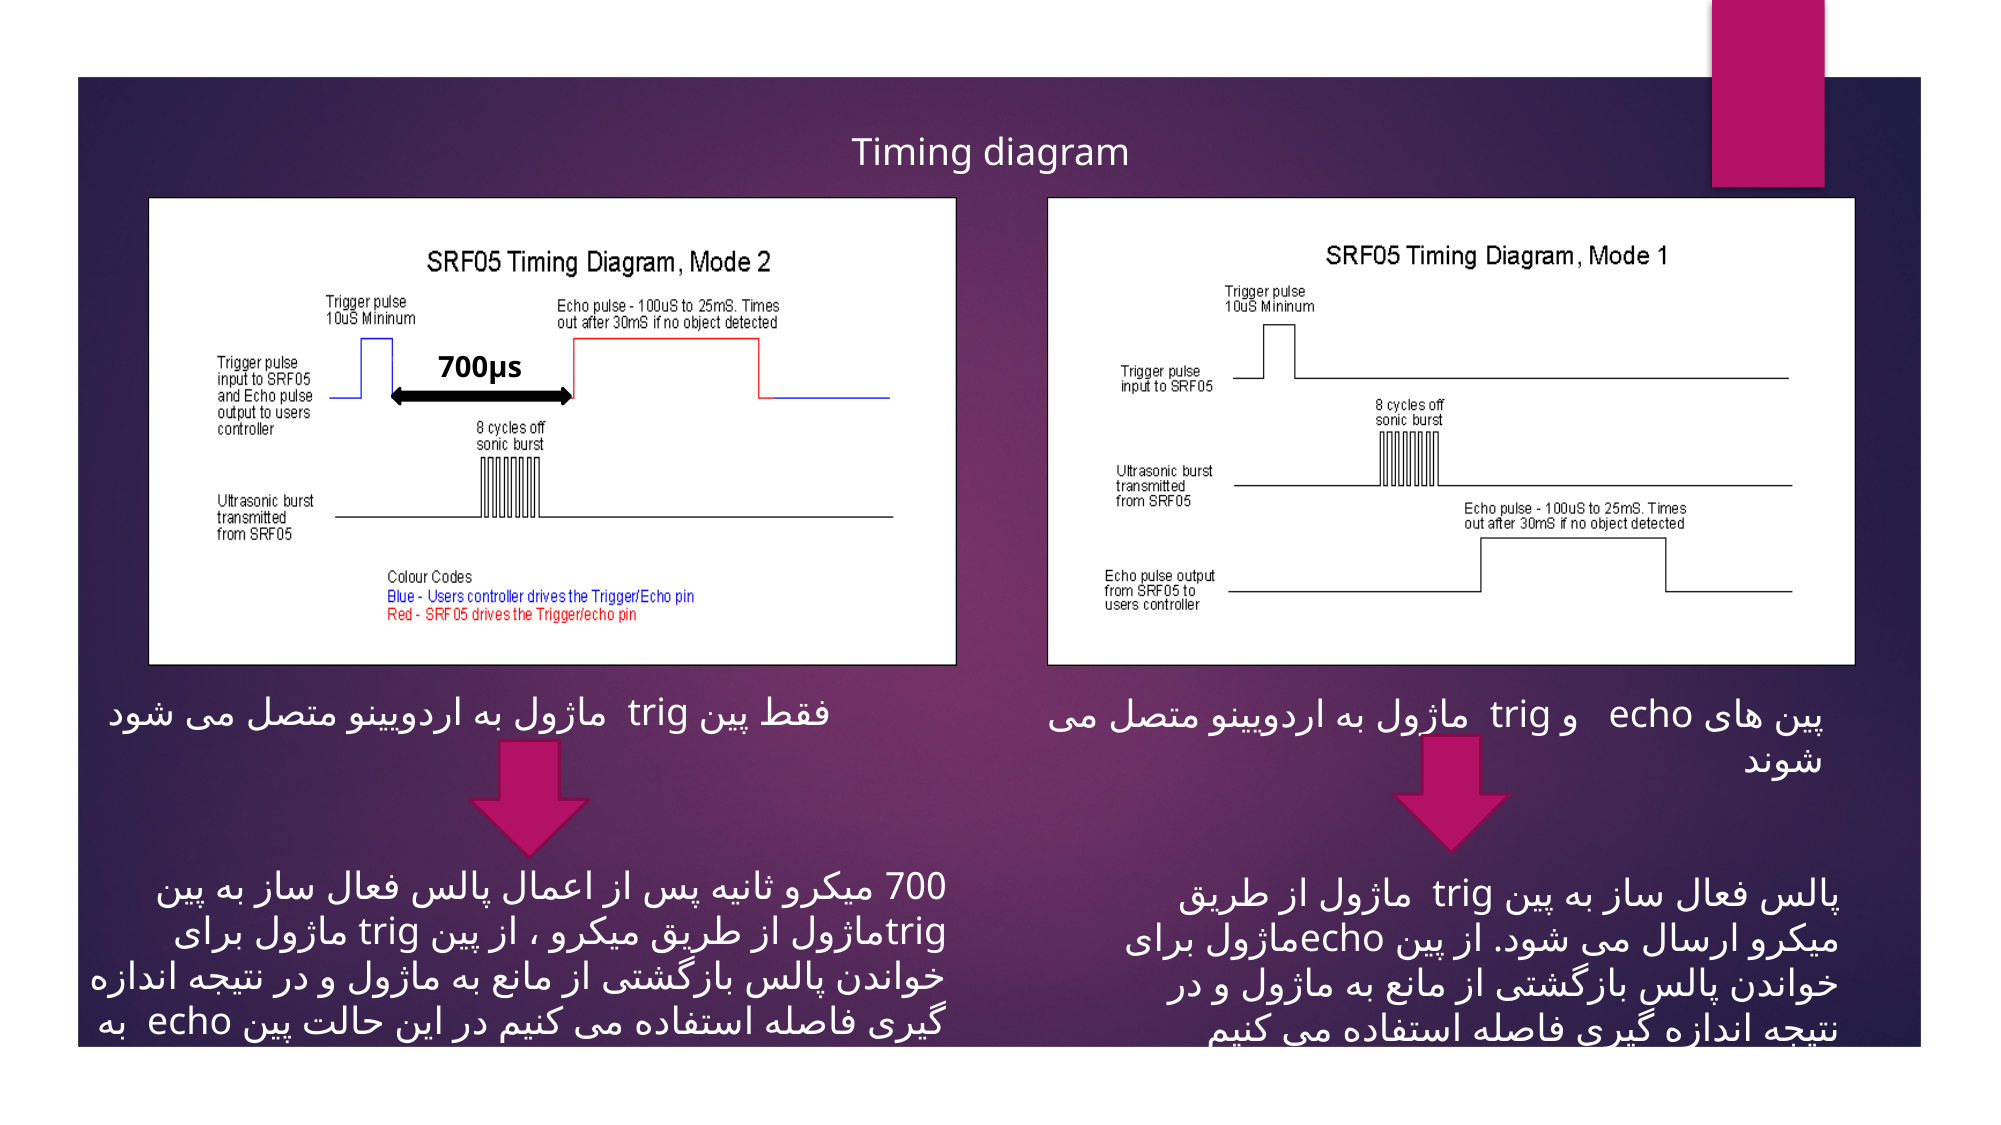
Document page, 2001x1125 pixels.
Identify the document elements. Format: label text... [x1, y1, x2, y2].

text_box فقط پین trig ماژول به اردویینو متصل می شود [91, 680, 847, 786]
text_box پین های echo و trig ماژول به اردویینو متصل می شوند [981, 682, 1839, 788]
text_box [467, 738, 591, 854]
picture [1047, 196, 1856, 666]
text_box Timing diagram [691, 120, 1301, 181]
text_box پالس فعال ساز به پین trig ماژول از طریق میکرو ارسال می شود. از پین echoماژول برای خواندن پالس بازگشتی از مانع به ماژول و در نتیجه اندازه گیری فاصله استفاده می کنیم [1068, 861, 1856, 1057]
picture [147, 196, 957, 666]
text_box [1391, 733, 1512, 854]
text_box 700 میکرو ثانیه پس از اعمال پالس فعال ساز به پین trigماژول از طریق میکرو ، از پین trig ماژول برای خواندن پالس بازگشتی از مانع به ماژول و در نتیجه اندازه گیری فاصله استفاده می کنیم در این حالت پین echo به جایی متصل نمی شود [62, 854, 962, 1095]
